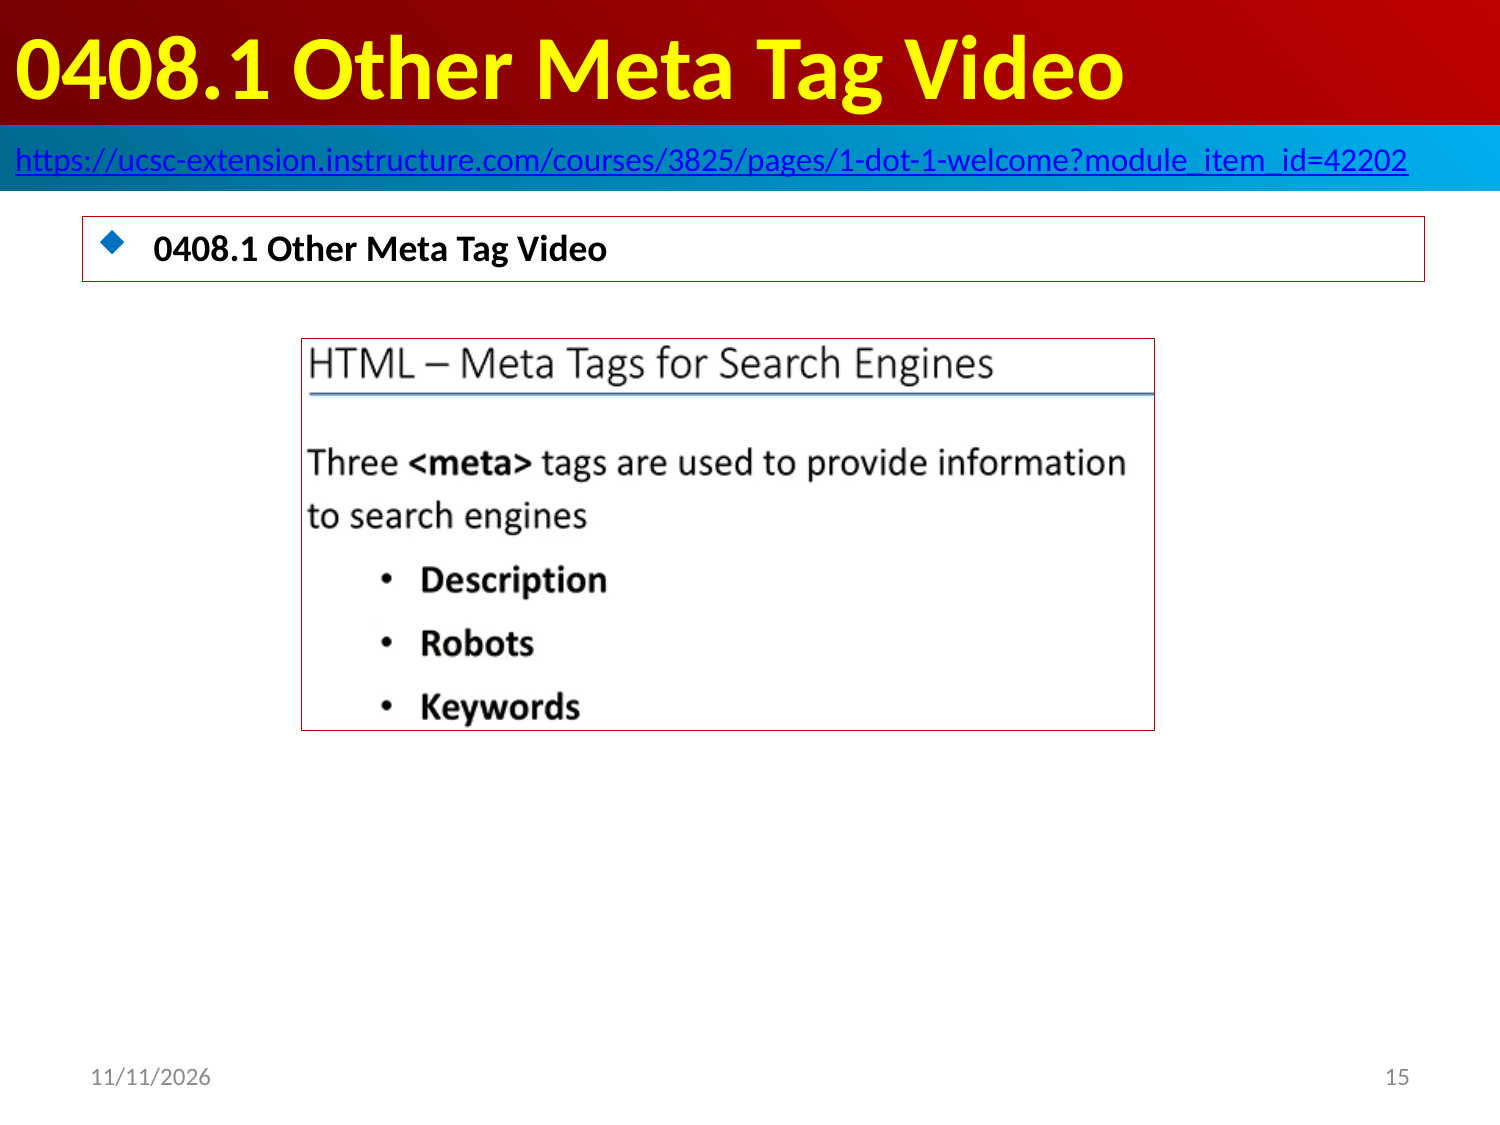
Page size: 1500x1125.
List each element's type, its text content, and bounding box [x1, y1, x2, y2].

slide_number 15 [1074, 1042, 1425, 1109]
subtitle 0408.1 Other Meta Tag Video [82, 216, 1425, 282]
picture [300, 337, 1155, 731]
title 0408.1 Other Meta Tag Video [0, 0, 1500, 125]
text_box https://ucsc-extension.instructure.com/courses/3825/pages/1-dot-1-welcome?module_item_id=42202 [0, 125, 1500, 191]
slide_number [75, 1042, 425, 1109]
